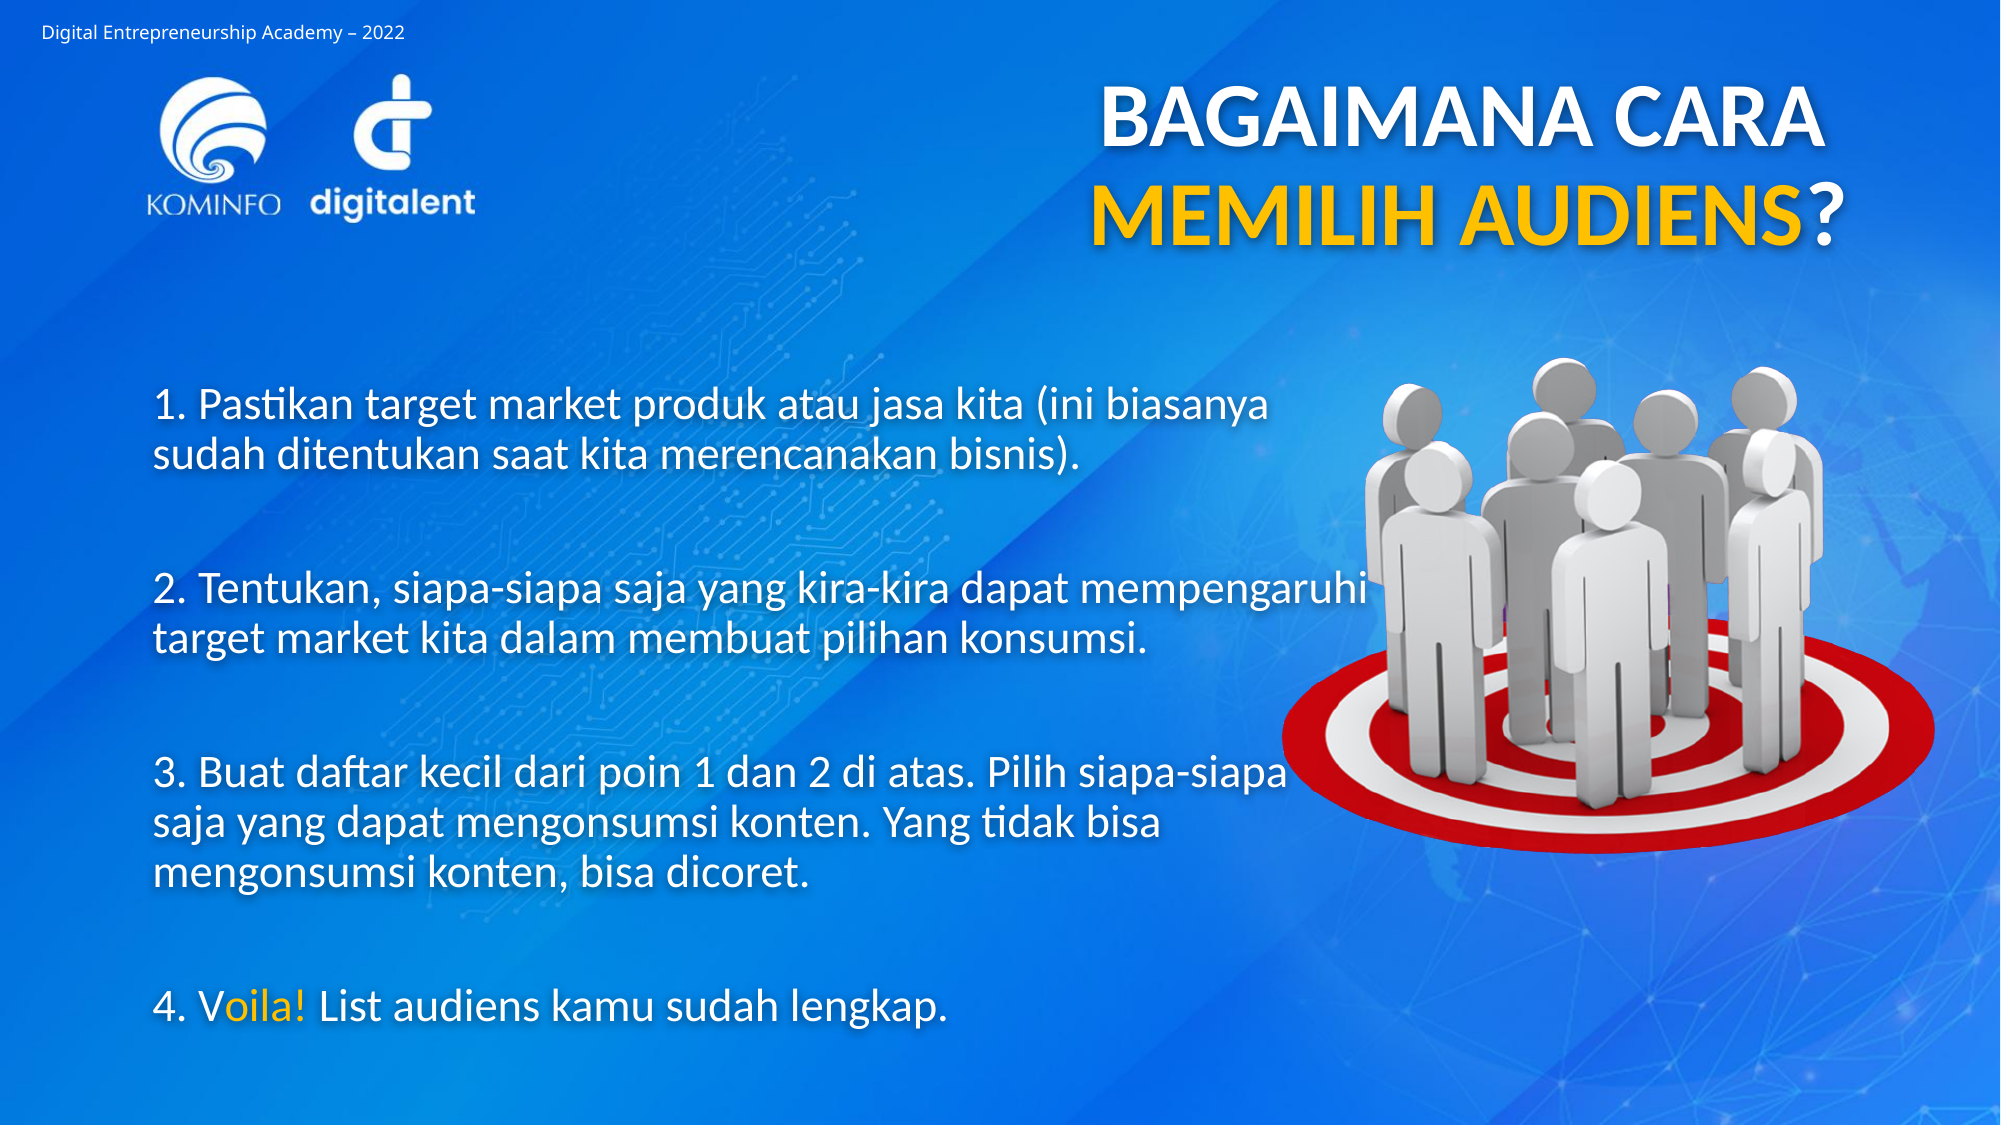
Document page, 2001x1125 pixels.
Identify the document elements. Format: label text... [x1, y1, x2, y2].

picture [0, 0, 2001, 1125]
text_box Digital Entrepreneurship Academy – 2022 [26, 13, 1027, 51]
text_box 1. Pastikan target market produk atau jasa kita (ini biasanya sudah ditentukan saat kita merencanakan bisnis). 2. Tentukan, siapa-siapa saja yang kira-kira dapat mempengaruhi target market kita dalam membuat pilihan konsumsi. 3. Buat daftar kecil dari poin 1 dan 2 di atas. Pilih siapa-siapa saja yang dapat mengonsumsi konten. Yang tidak bisa mengonsumsi konten, bisa dicoret. 4. Voila! List audiens kamu sudah lengkap. [137, 299, 1389, 1066]
text_box BAGAIMANA CARA MEMILIH AUDIENS? [137, 59, 1863, 278]
